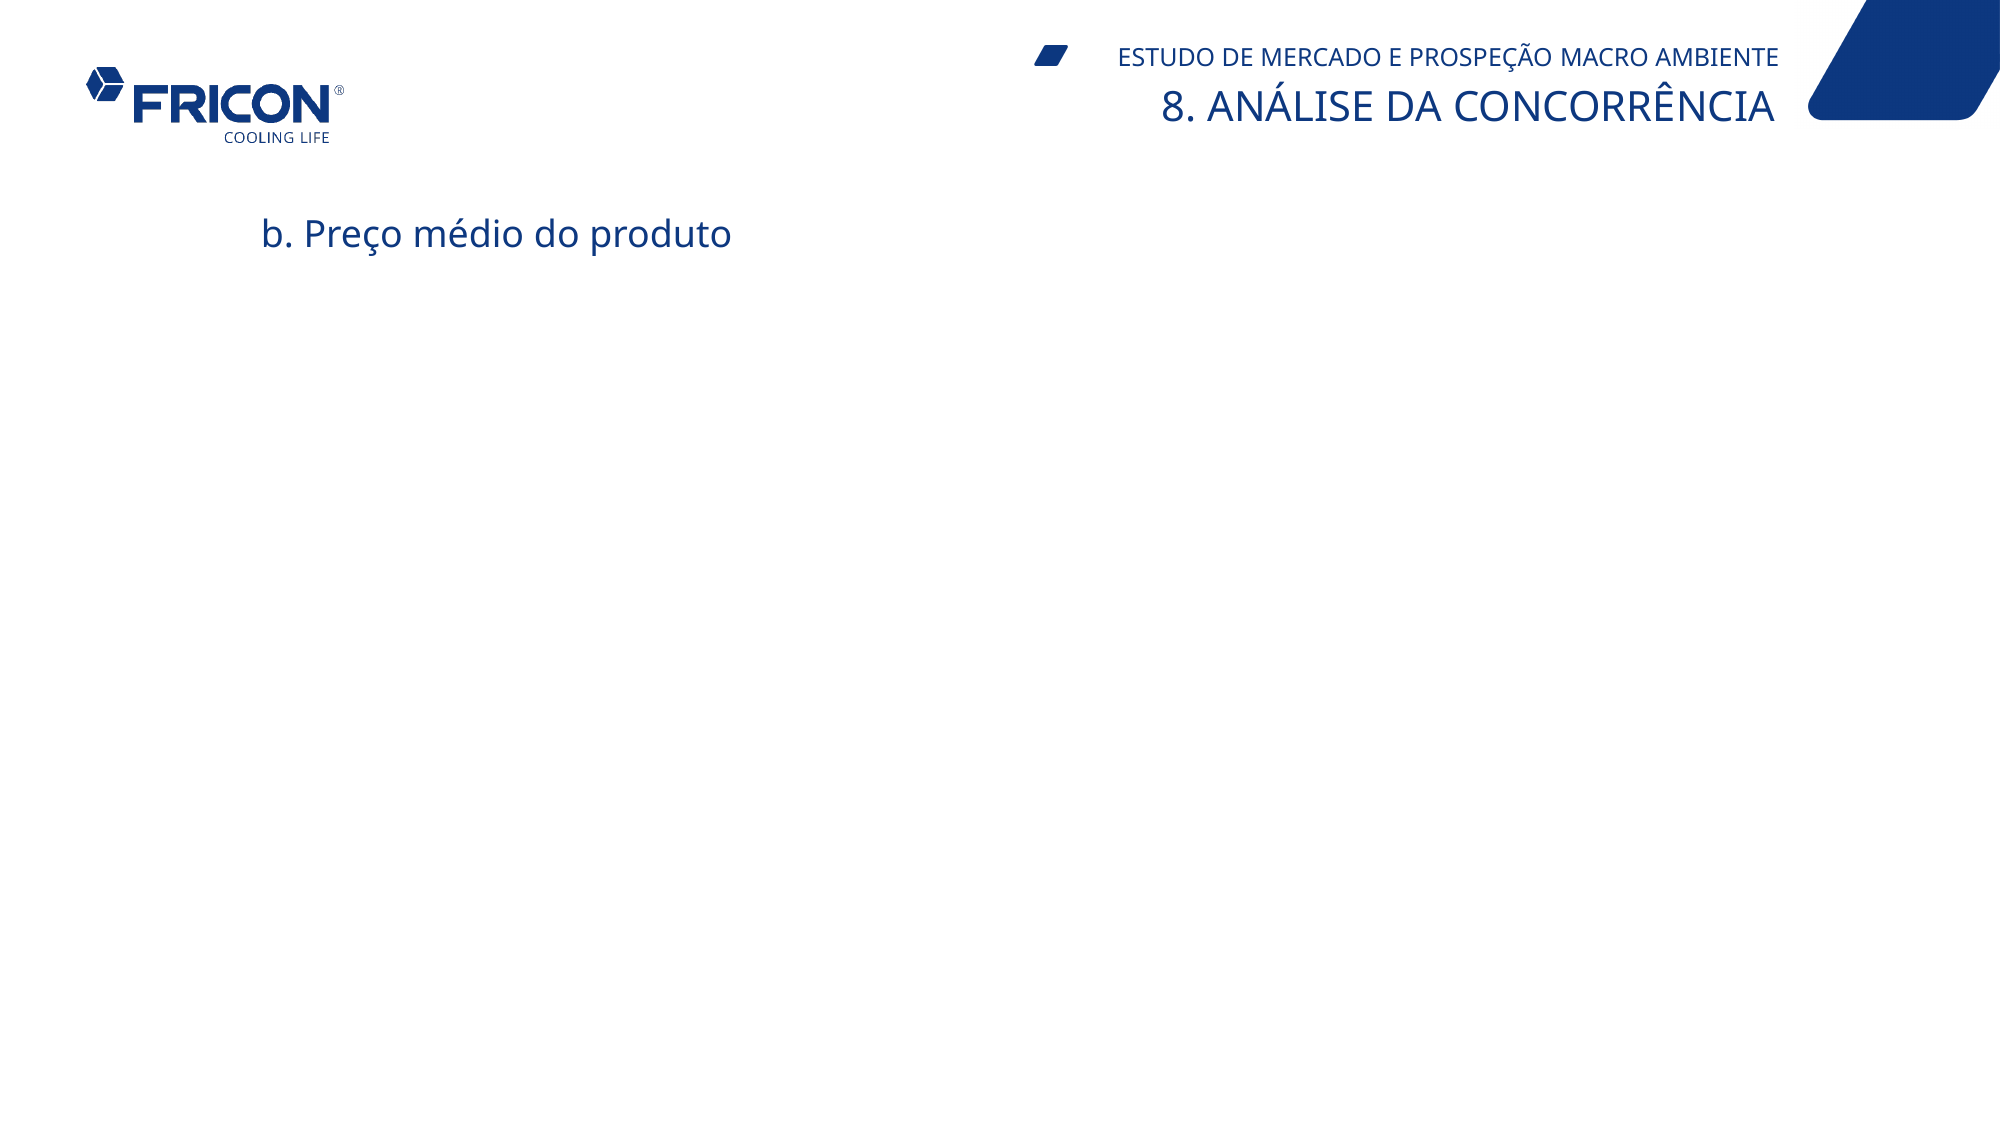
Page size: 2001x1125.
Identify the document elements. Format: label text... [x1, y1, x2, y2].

picture [86, 67, 344, 143]
picture [1034, 45, 1068, 66]
picture [1794, 0, 2000, 129]
text_box ESTUDO DE MERCADO E PROSPEÇÃO MACRO AMBIENTE [1054, 33, 1794, 79]
text_box 8. ANÁLISE DA CONCORRÊNCIA [510, 72, 1791, 138]
text_box b. Preço médio do produto [246, 202, 1791, 263]
